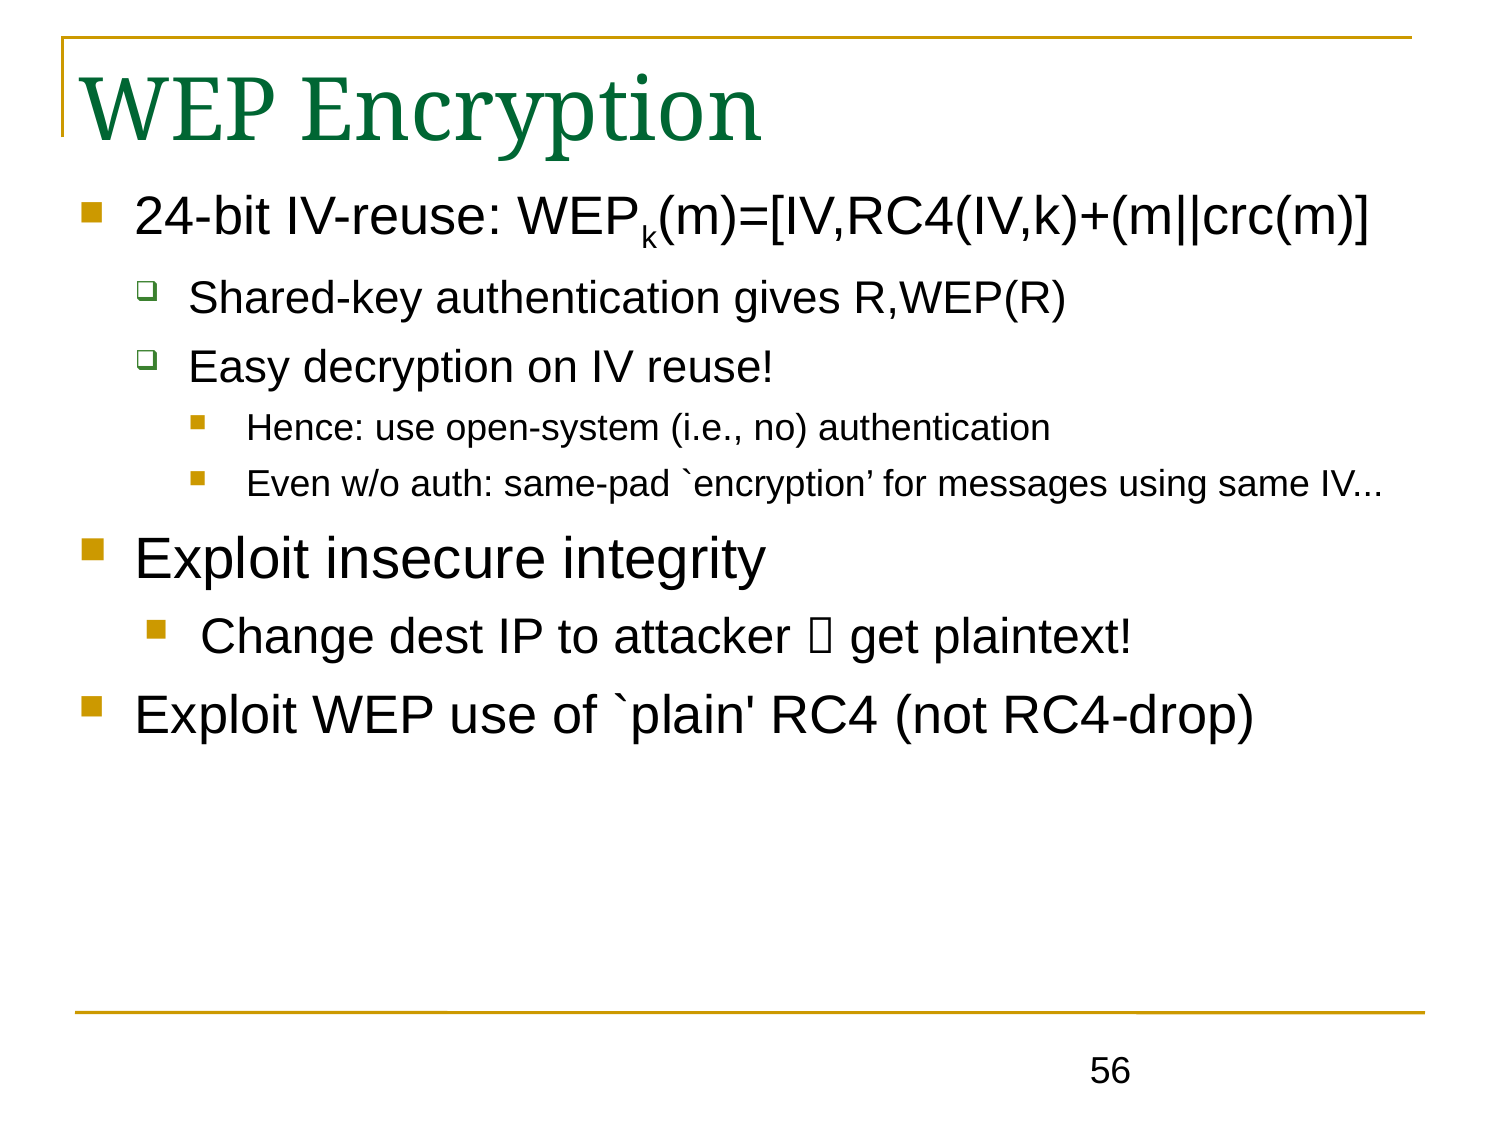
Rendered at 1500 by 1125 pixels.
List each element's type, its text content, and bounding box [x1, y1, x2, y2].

slide_number 56 [1074, 1024, 1425, 1099]
title WEP Encryption [63, 45, 1425, 174]
list 24-bit IV-reuse: WEPk(m)=[IV,RC4(IV,k)+(m||crc(m)] Shared-key authentication gives R,WEP(R) Easy decryption on IV reuse! Hence: use open-system (i.e., no) authentication Even w/o auth: same-pad `encryption’ for messages using same IV... Exploit insecure integrity Change dest IP to attacker  get plaintext! Exploit WEP use of `plain' RC4 (not RC4-drop) [63, 172, 1414, 995]
